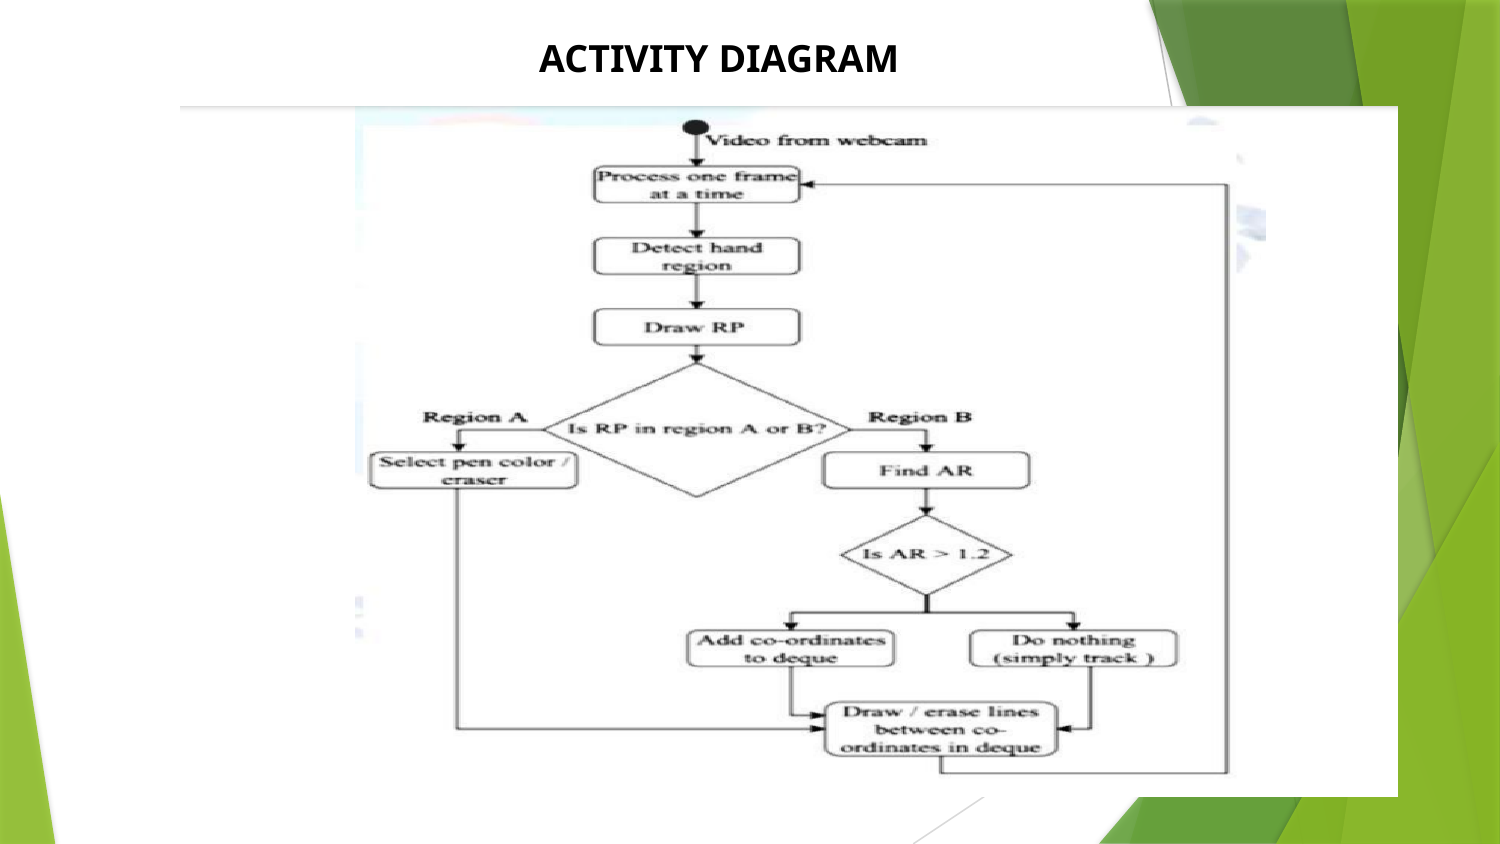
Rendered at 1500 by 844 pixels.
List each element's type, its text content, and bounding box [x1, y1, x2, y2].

text_box ACTIVITY DIAGRAM [354, 27, 1085, 88]
picture [179, 105, 1398, 797]
